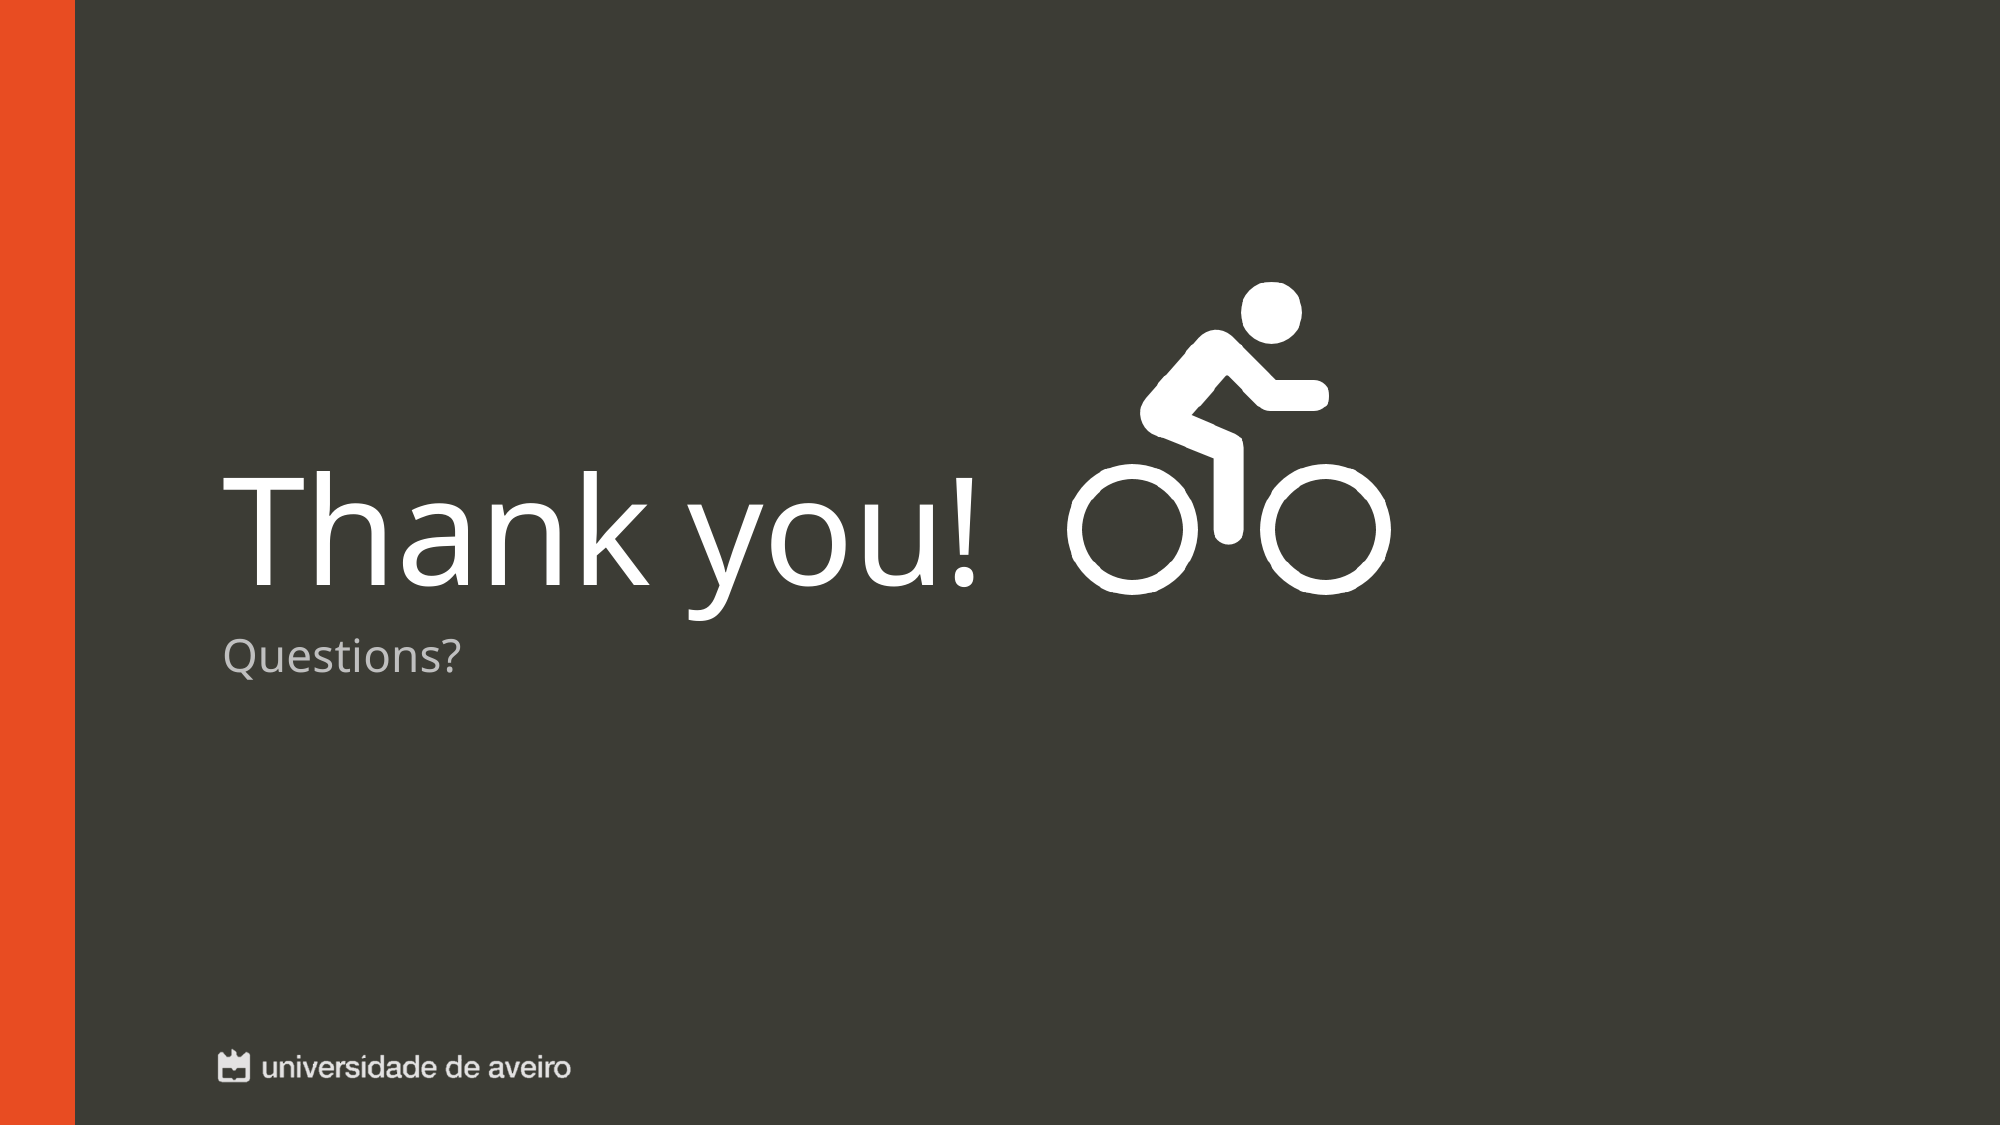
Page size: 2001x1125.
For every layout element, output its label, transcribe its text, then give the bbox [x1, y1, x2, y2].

subtitle Questions? [206, 623, 1752, 1047]
title Thank you! [206, 124, 1752, 623]
picture [1042, 252, 1415, 624]
